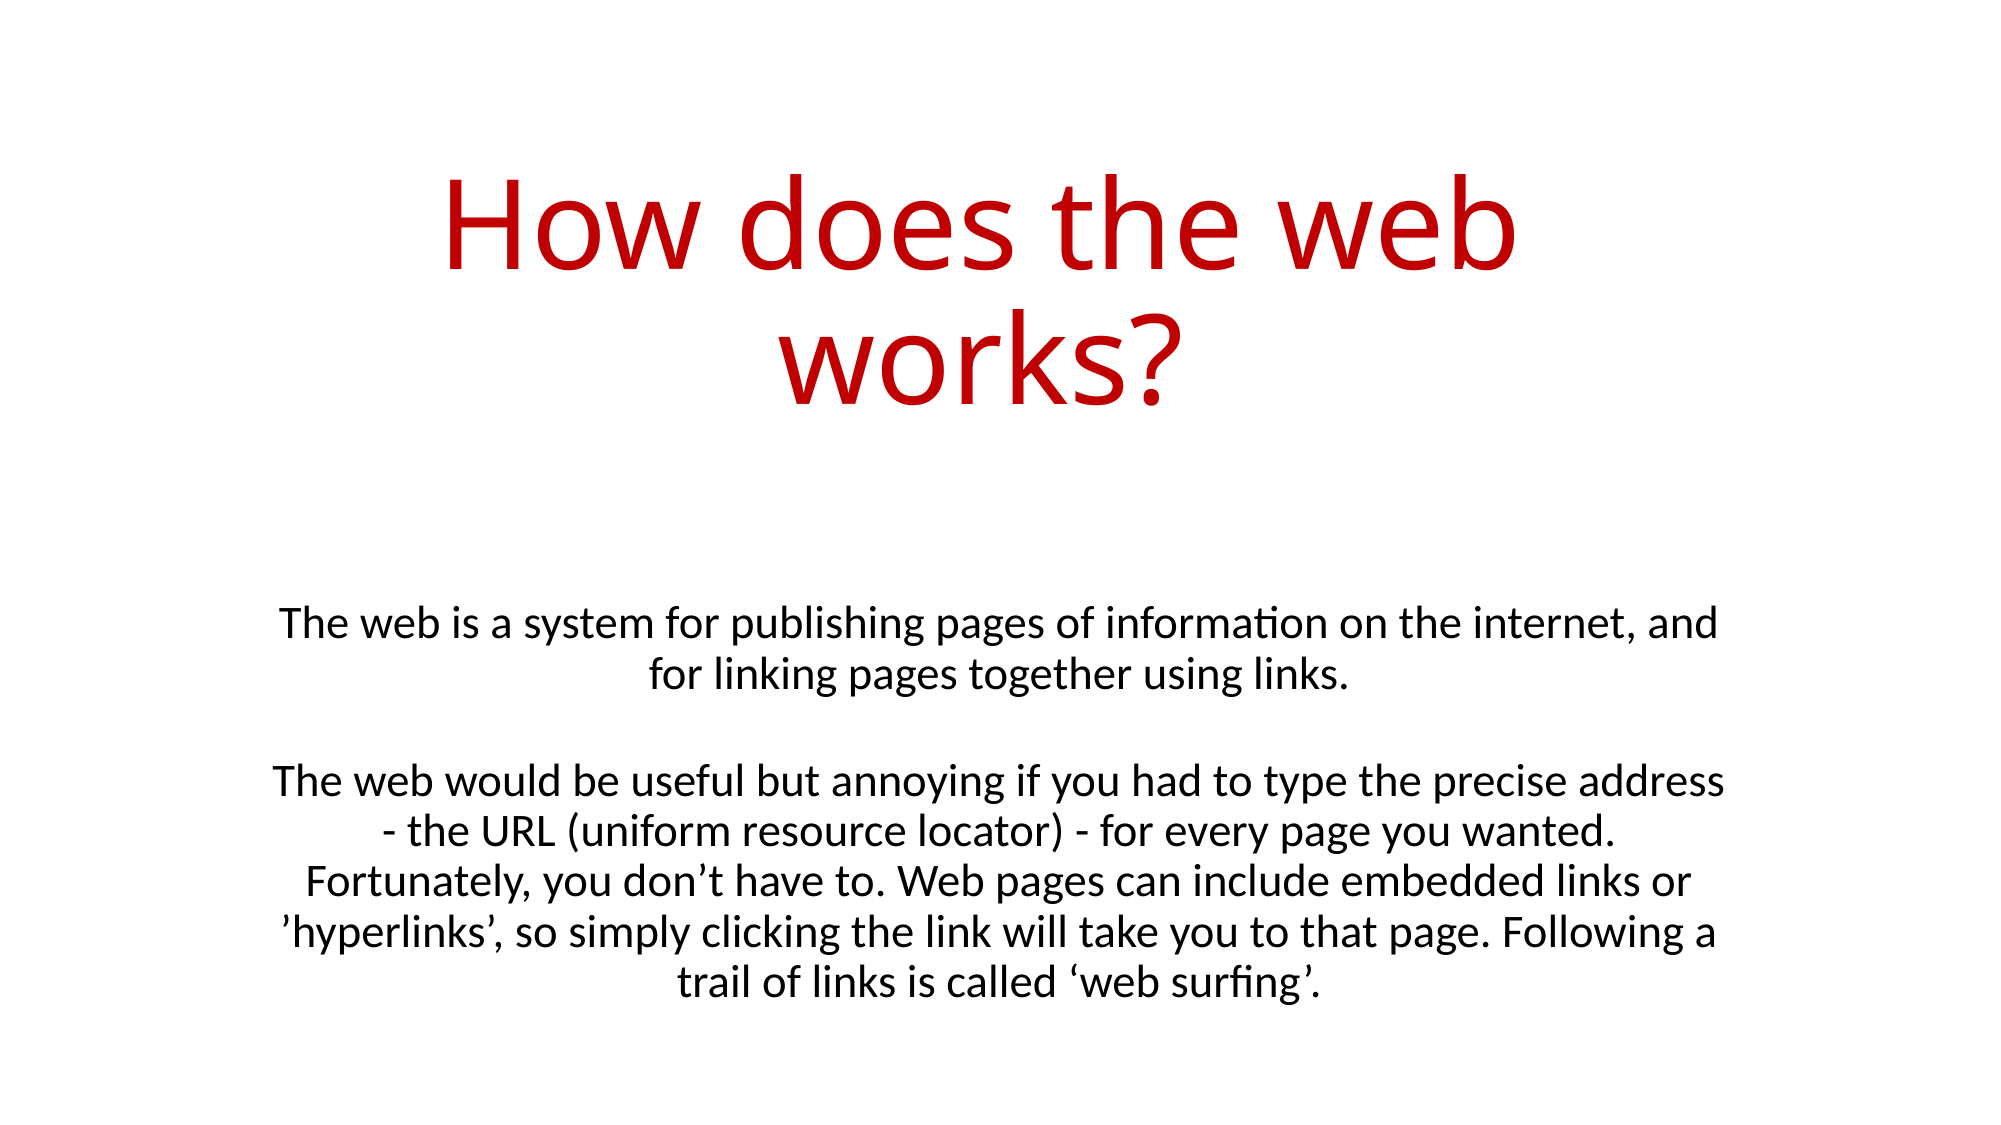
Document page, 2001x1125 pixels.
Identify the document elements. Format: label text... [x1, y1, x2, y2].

title How does the web works?​ [230, 47, 1731, 439]
subtitle The web is a system for publishing pages of information on the internet, and for linking pages together using links.​ The web would be useful but annoying if you had to type the precise address - the URL (uniform resource locator) - for every page you wanted. Fortunately, you don’t have to. Web pages can include embedded links or ’hyperlinks’, so simply clicking the link will take you to that page. Following a trail of links is called ‘web surfing’.​ [249, 590, 1750, 1022]
